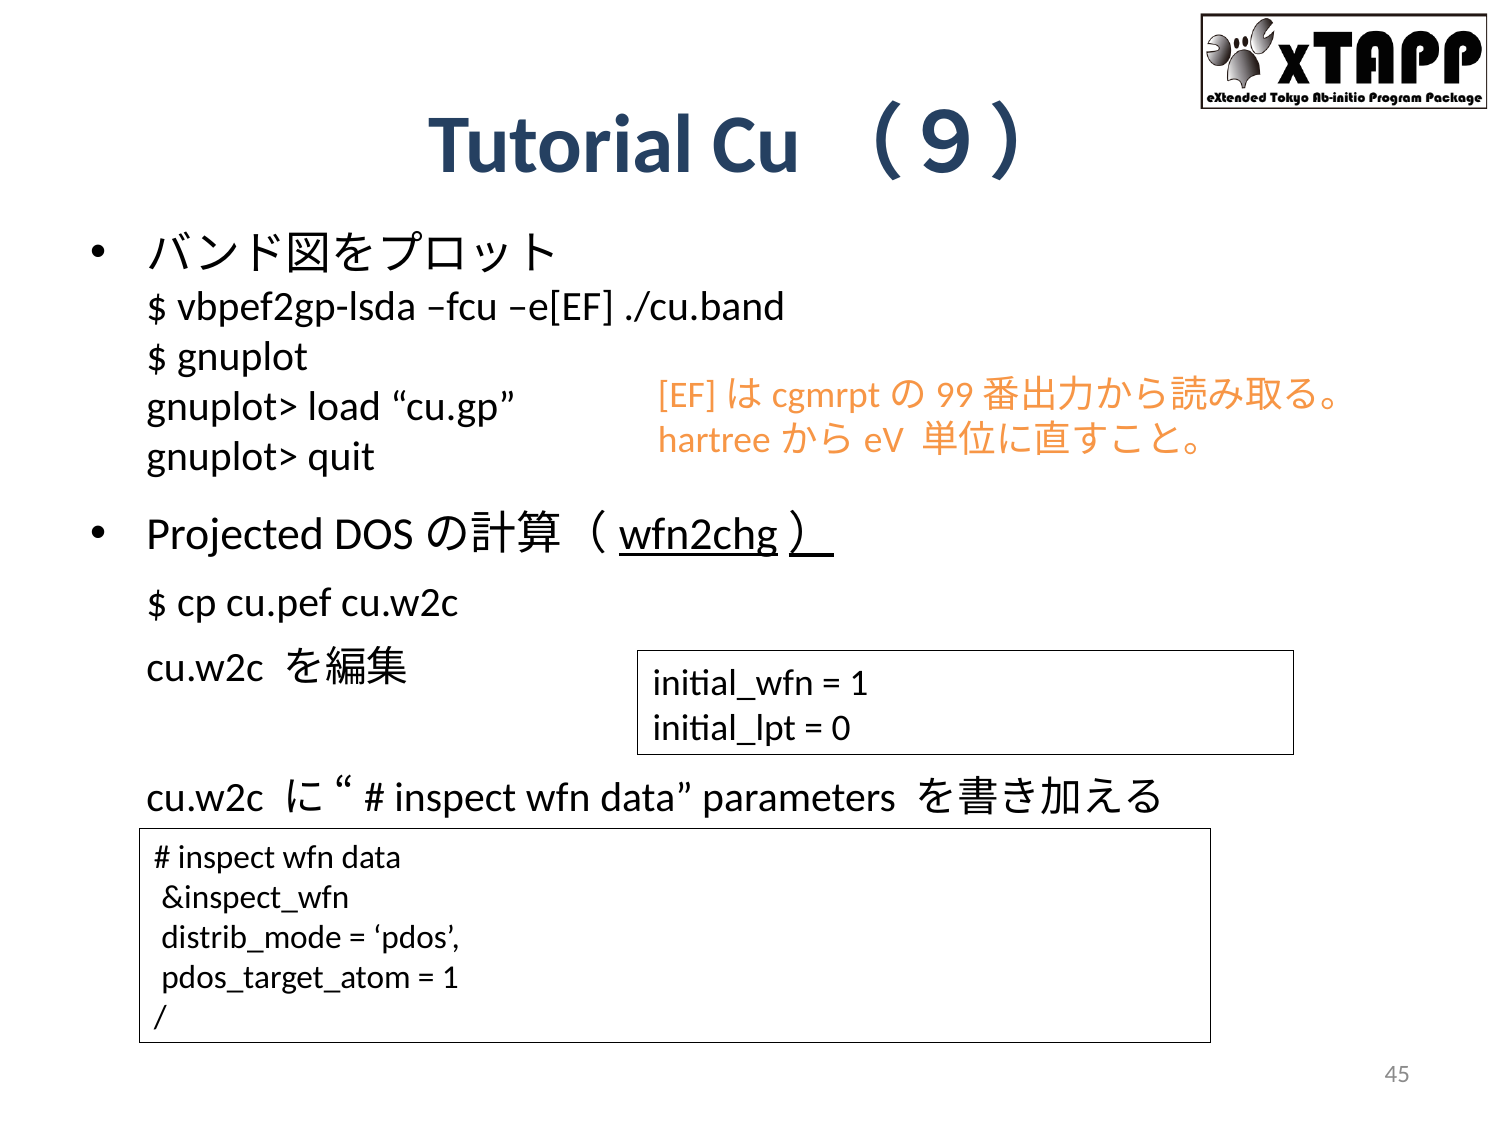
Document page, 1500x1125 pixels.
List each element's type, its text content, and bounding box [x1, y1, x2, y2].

text_box # inspect wfn data &inspect_wfn distrib_mode = ‘pdos’, pdos_target_atom = 1 / [139, 828, 1211, 1043]
text_box initial_wfn = 1 initial_lpt = 0 [637, 650, 1294, 755]
text_box [EF]はcgmrptの99番出力から読み取る。 hartreeからeV 単位に直すこと。 [643, 362, 1373, 468]
list バンド図をプロット $ vbpef2gp-lsda –fcu –e[EF] ./cu.band $ gnuplot gnuplot> load “cu.gp” gnuplot> quit Projected DOSの計算（wfn2chg） $ cp cu.pef cu.w2c cu.w2c を編集 cu.w2c に “# inspect wfn data” parameters を書き加える [75, 215, 1443, 1043]
slide_number 45 [1074, 1042, 1425, 1103]
title Tutorial Cu（９） [75, 45, 1425, 215]
